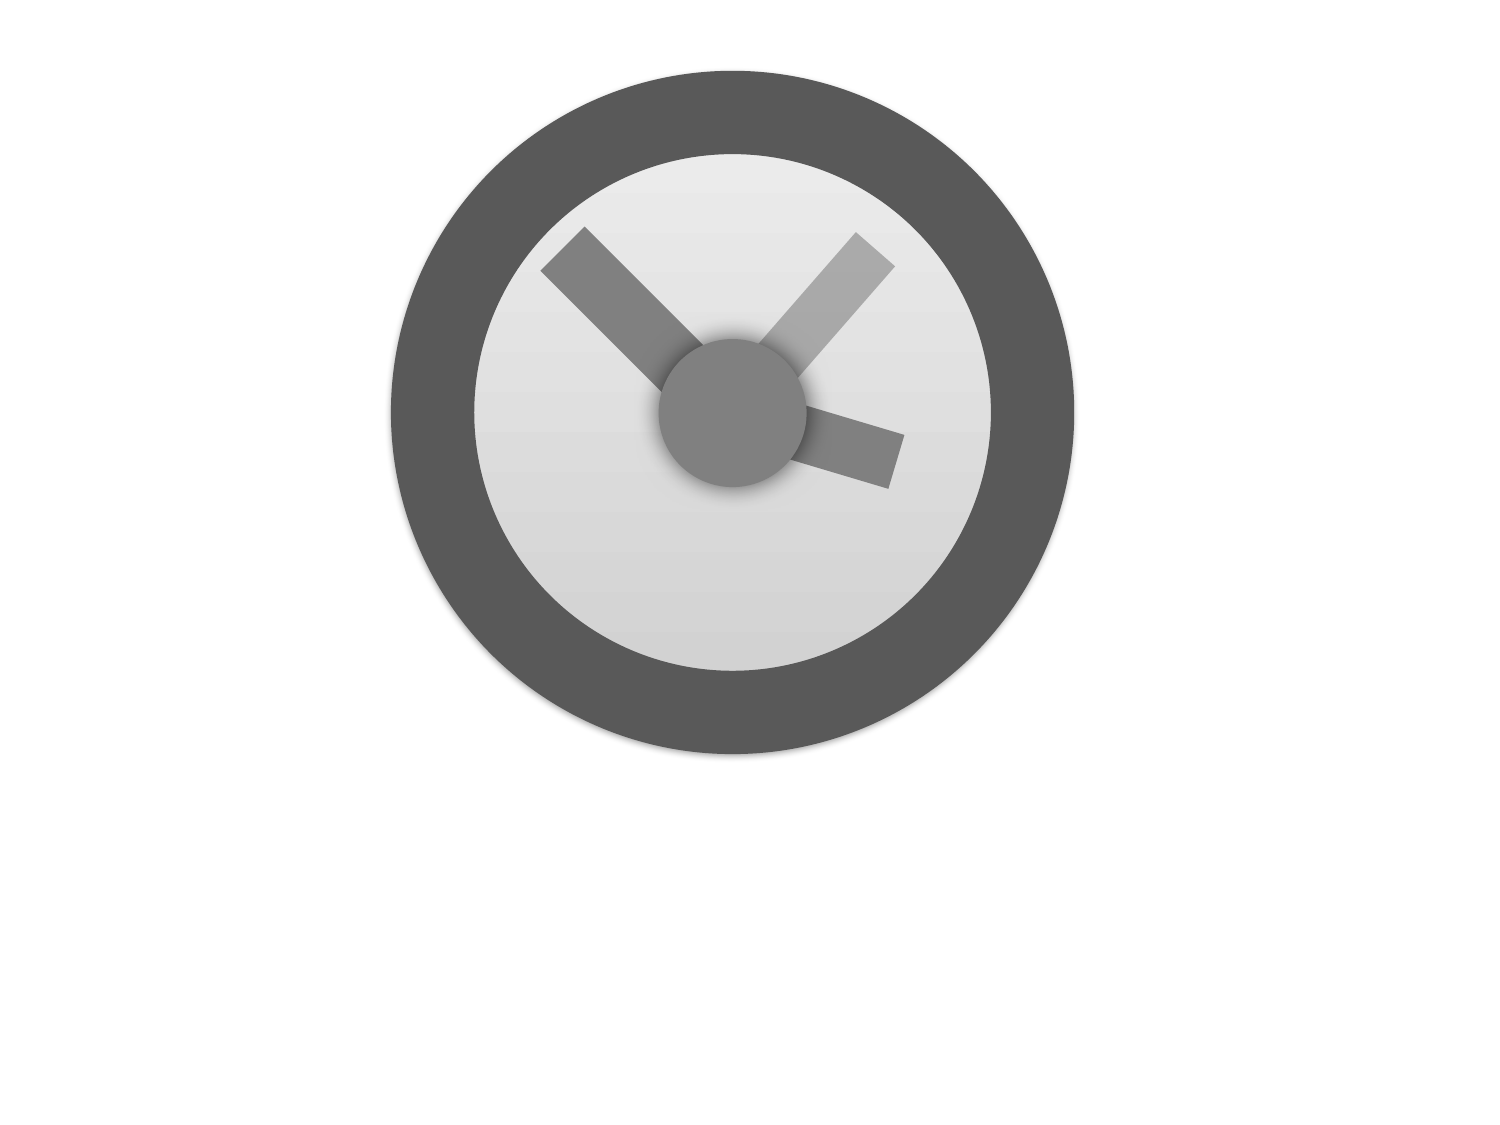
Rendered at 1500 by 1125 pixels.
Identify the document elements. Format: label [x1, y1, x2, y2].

text_box [432, 112, 1033, 713]
